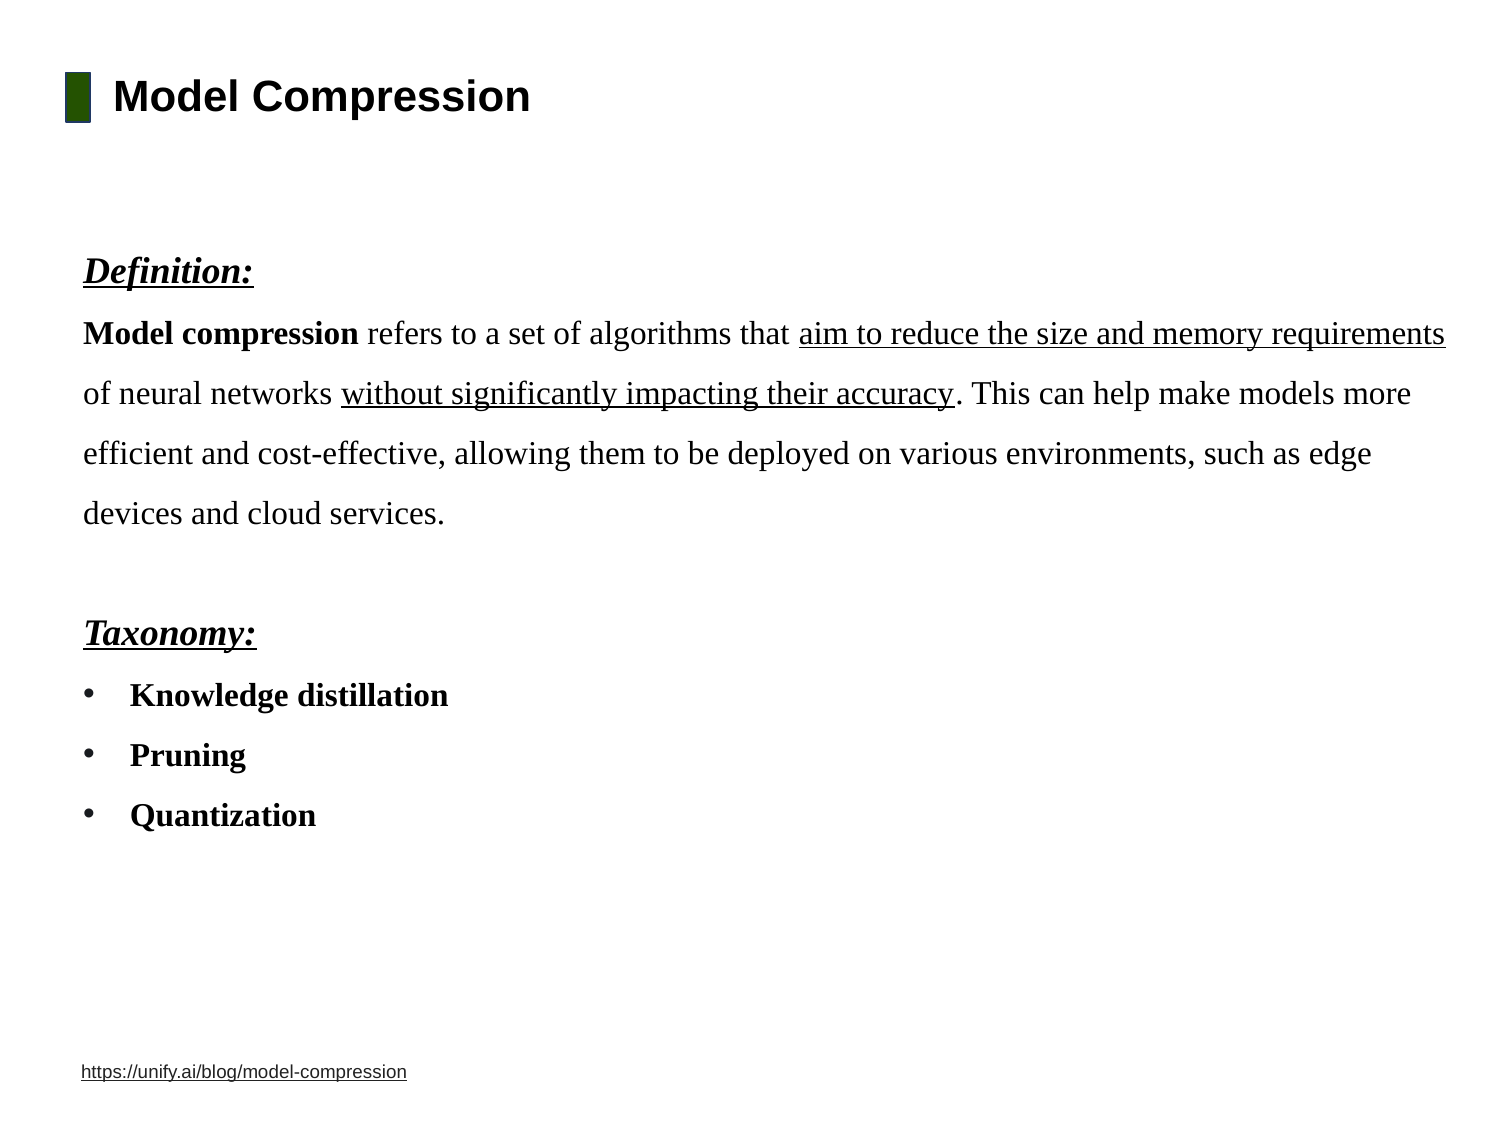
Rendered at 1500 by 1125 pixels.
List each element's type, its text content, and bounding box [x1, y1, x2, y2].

text_box https://unify.ai/blog/model-compression [66, 1052, 1163, 1090]
list Model Compression [89, 78, 555, 130]
text_box [66, 72, 91, 123]
text_box Taxonomy: Knowledge distillation Pruning Quantization [23, 555, 1477, 908]
text_box Definition: Model compression refers to a set of algorithms that aim to reduce the size and memory requirements of neural networks without significantly impacting their accuracy. This can help make models more efficient and cost-effective, allowing them to be deployed on various environments, such as edge devices and cloud services. [23, 193, 1477, 546]
